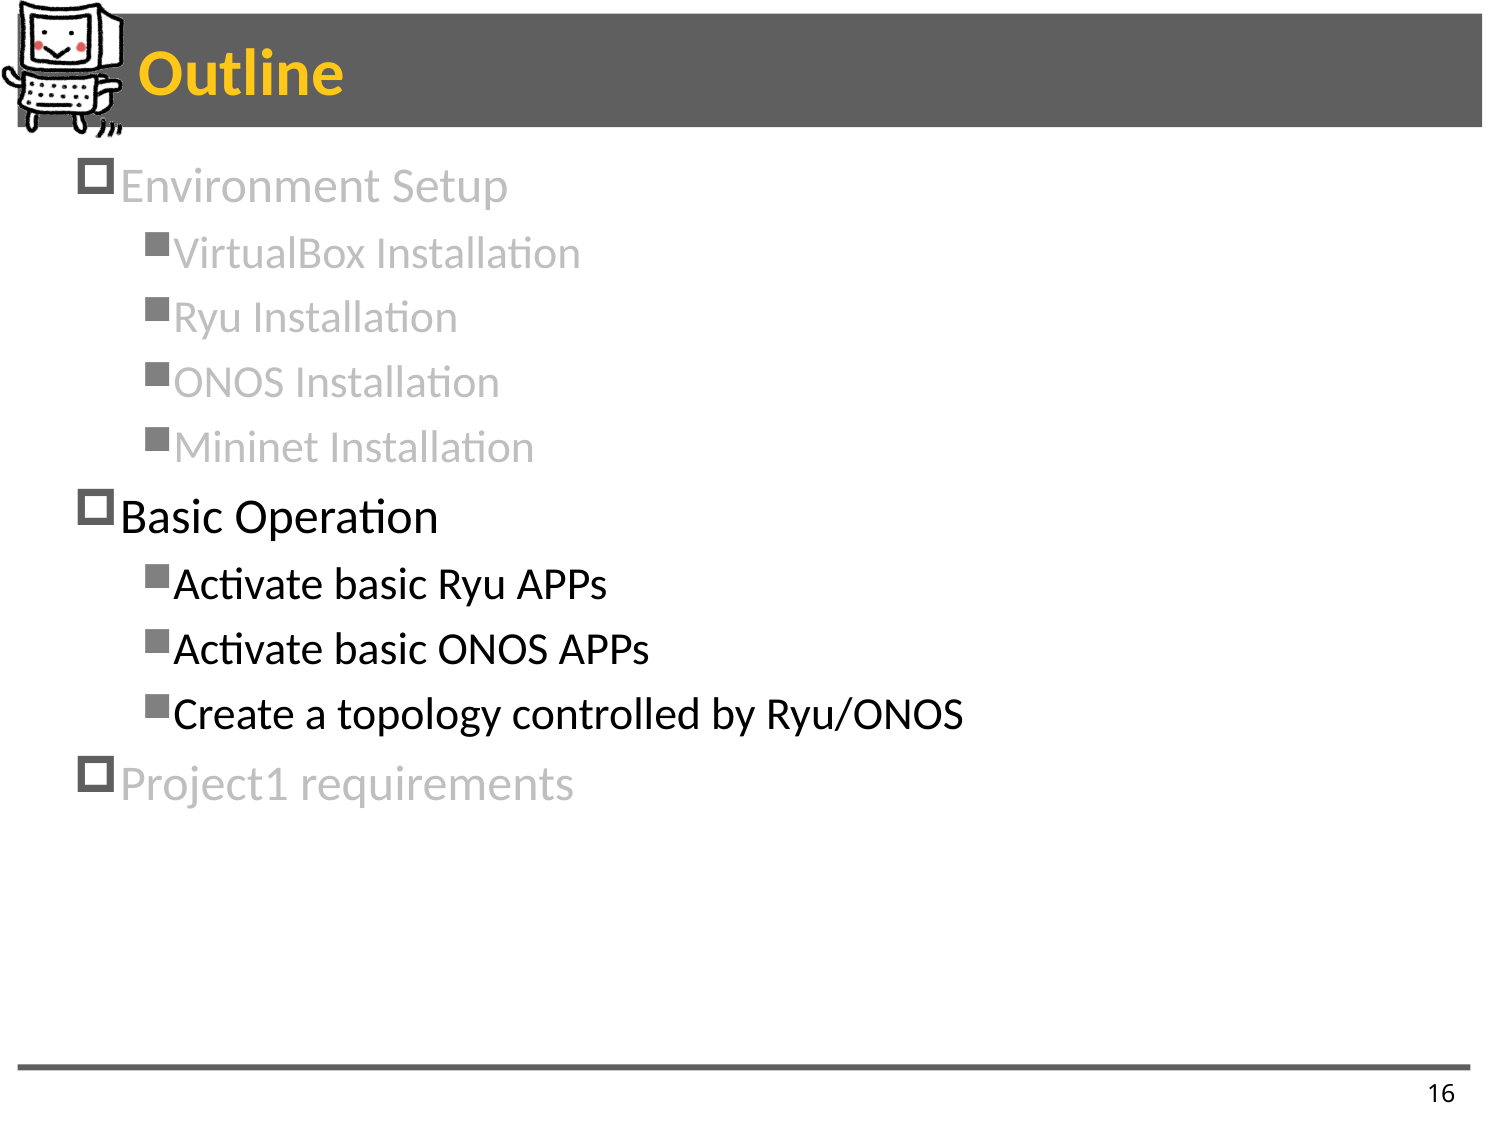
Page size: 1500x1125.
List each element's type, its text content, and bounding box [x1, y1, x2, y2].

slide_number 16 [1104, 1070, 1471, 1124]
list Environment Setup VirtualBox Installation Ryu Installation ONOS Installation Mininet Installation Basic Operation Activate basic Ryu APPs Activate basic ONOS APPs Create a topology controlled by Ryu/ONOS Project1 requirements [29, 137, 1471, 1071]
title Outline [123, 31, 1500, 106]
picture [0, 0, 128, 138]
